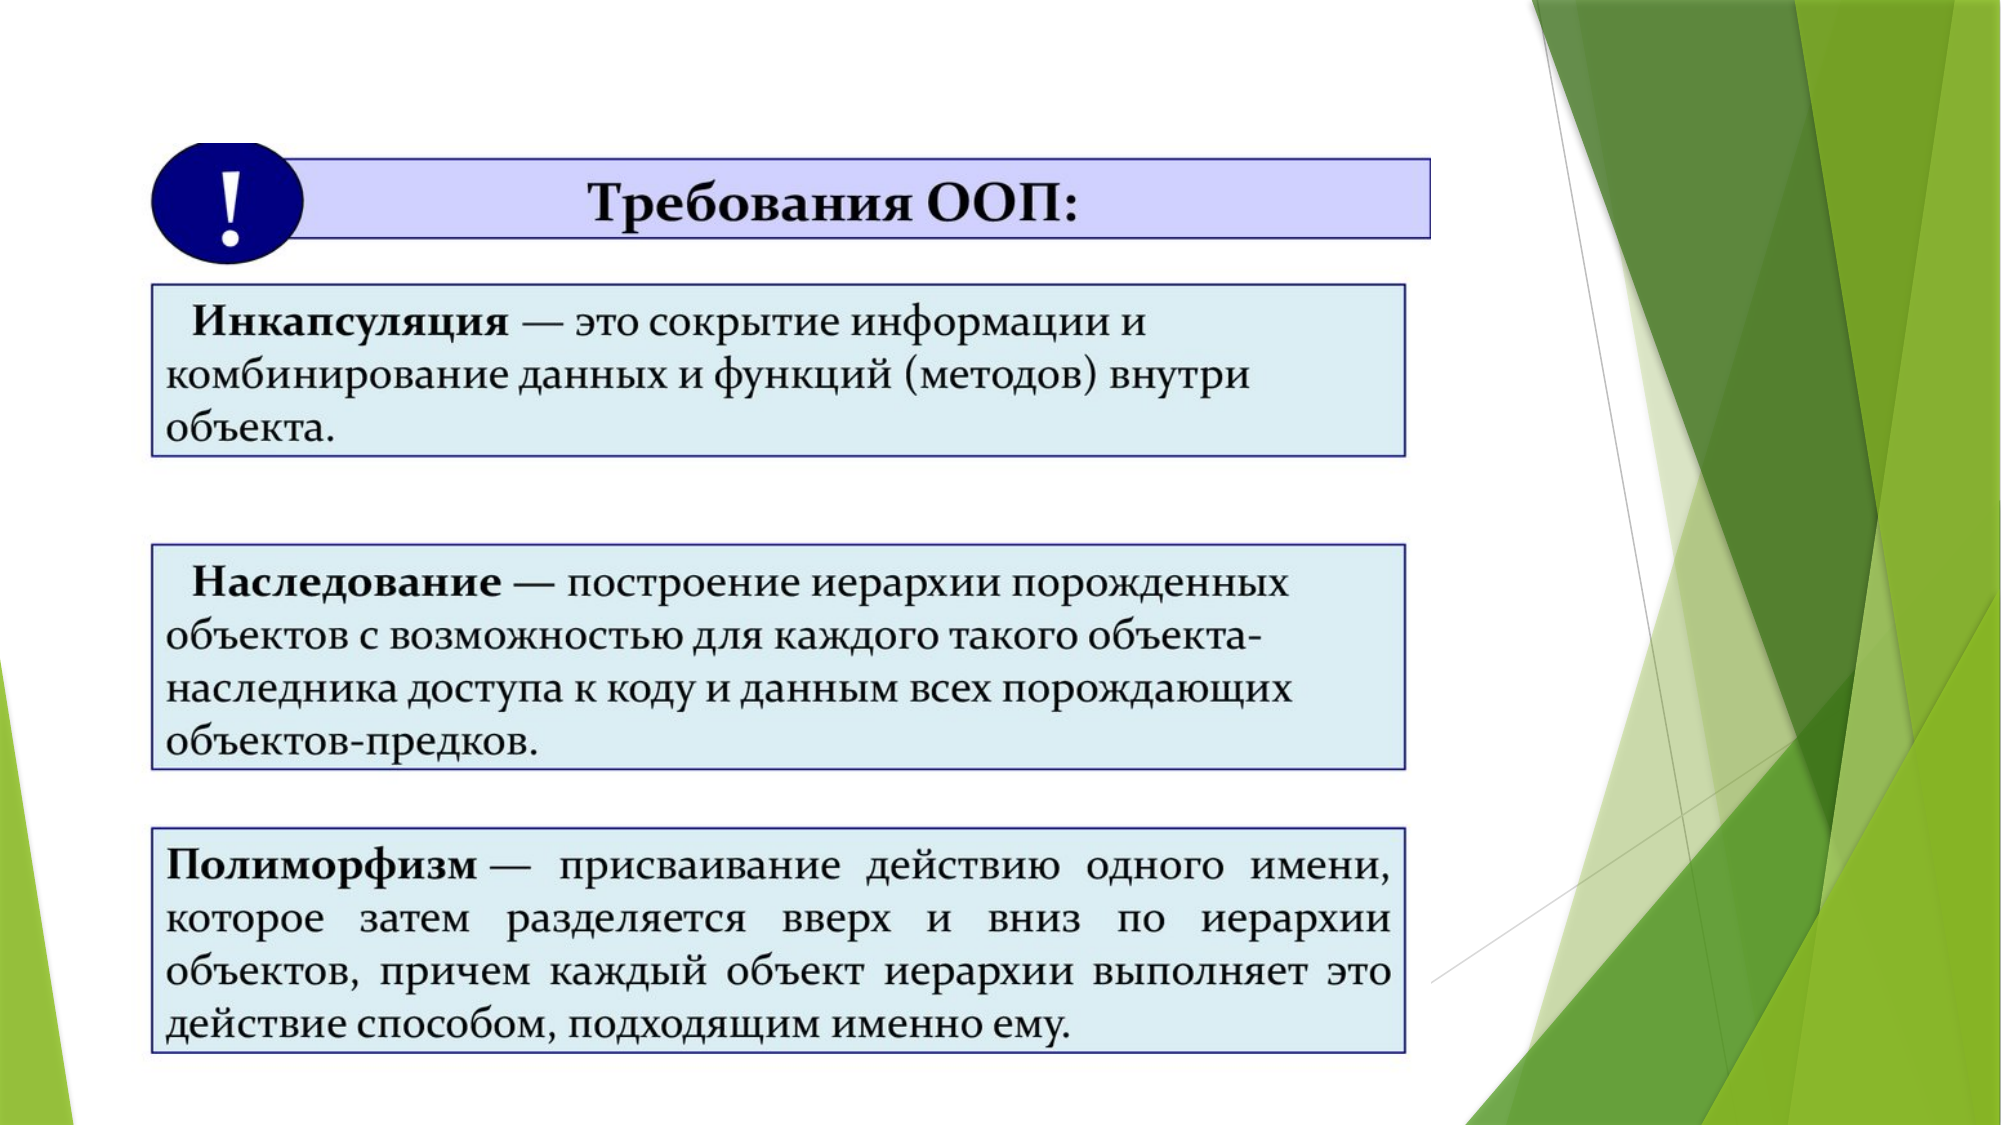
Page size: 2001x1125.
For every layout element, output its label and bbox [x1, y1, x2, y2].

list [110, 143, 1432, 1125]
